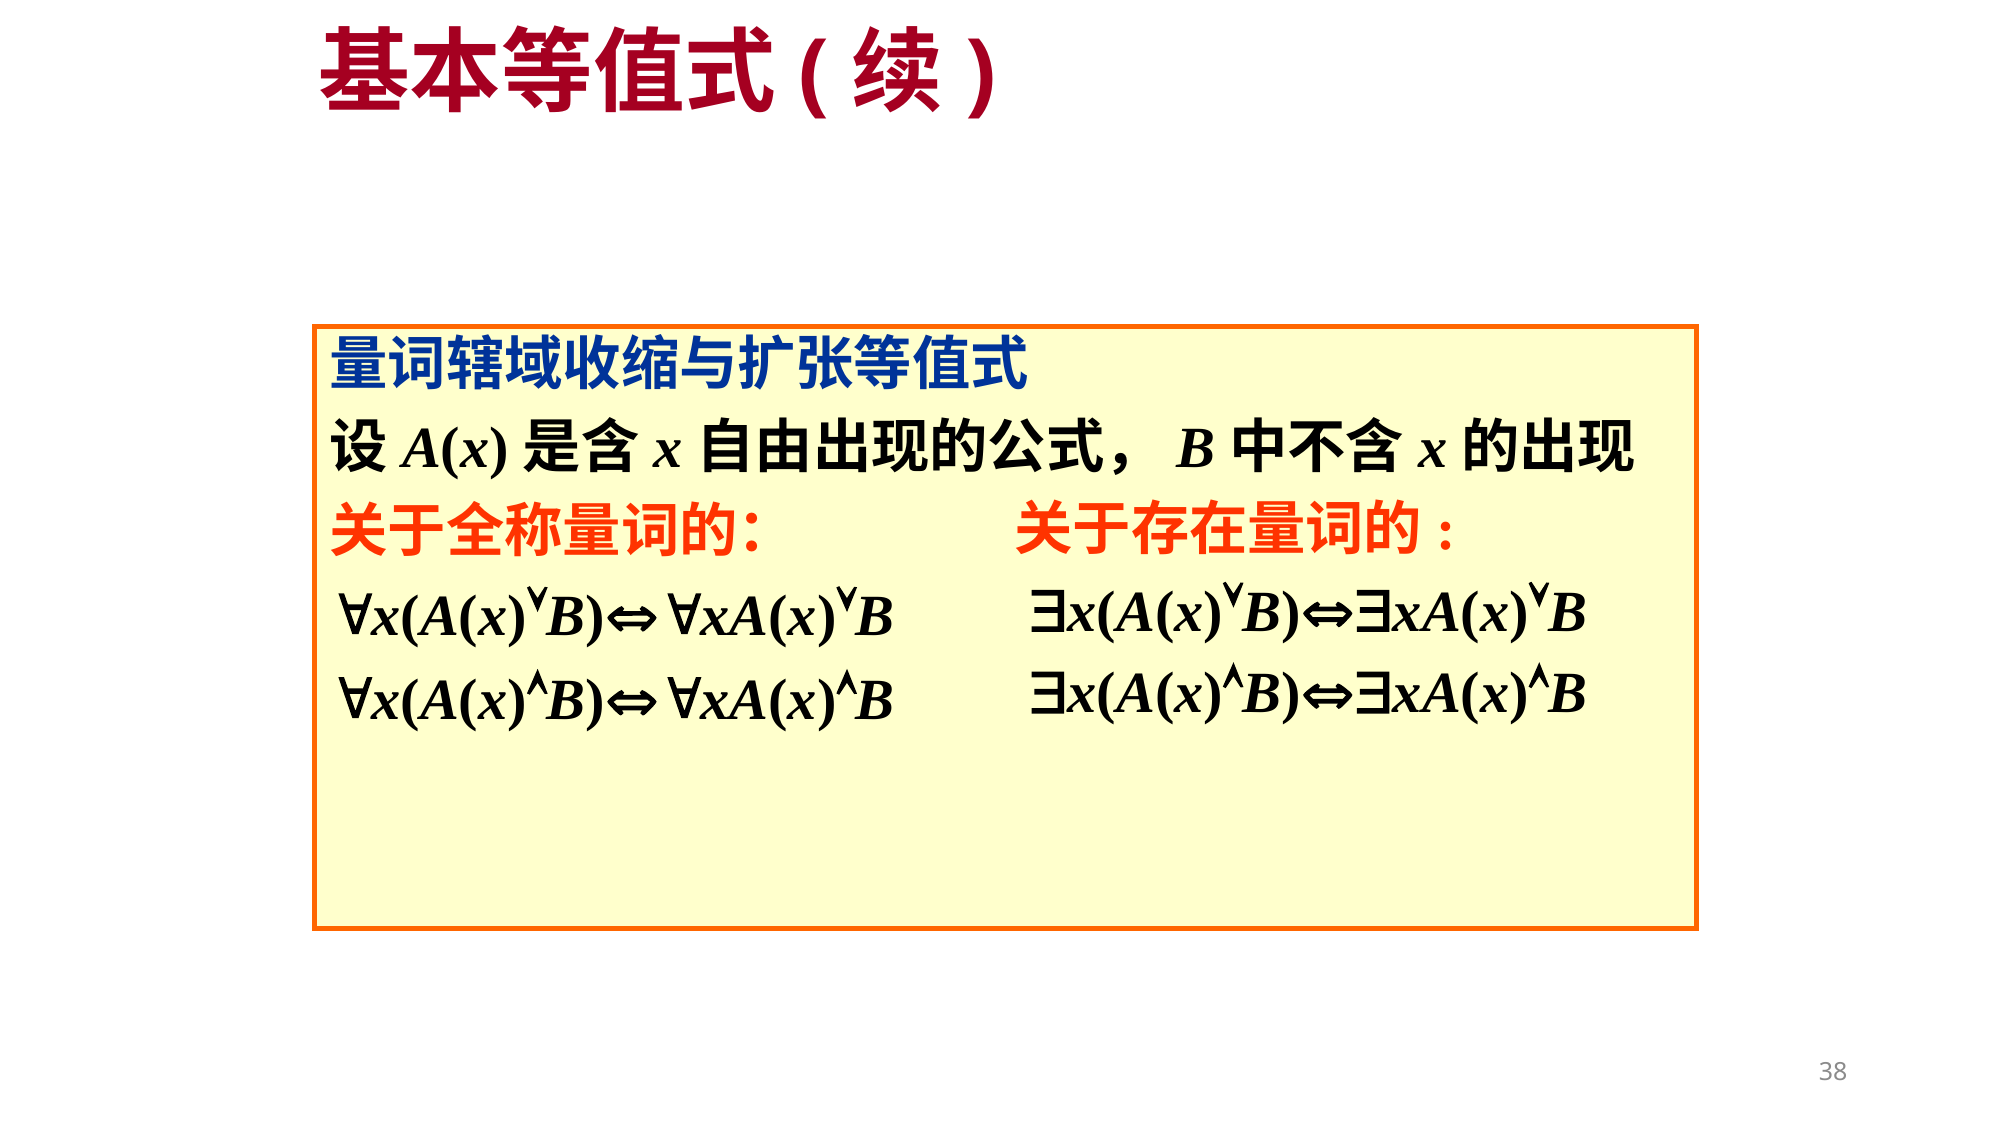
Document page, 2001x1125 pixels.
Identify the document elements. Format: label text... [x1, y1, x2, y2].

slide_number 38 [1412, 1042, 1863, 1103]
text_box 关于存在量词的: x(A(x)B)xA(x)B x(A(x)B)xA(x)B [999, 483, 1686, 732]
list 量词辖域收缩与扩张等值式 设A(x)是含x自由出现的公式，B中不含x的出现 关于全称量词的： x(A(x)B)xA(x)B x(A(x)B)xA(x)B [314, 326, 1697, 929]
title 基本等值式(续) [303, 0, 1616, 151]
